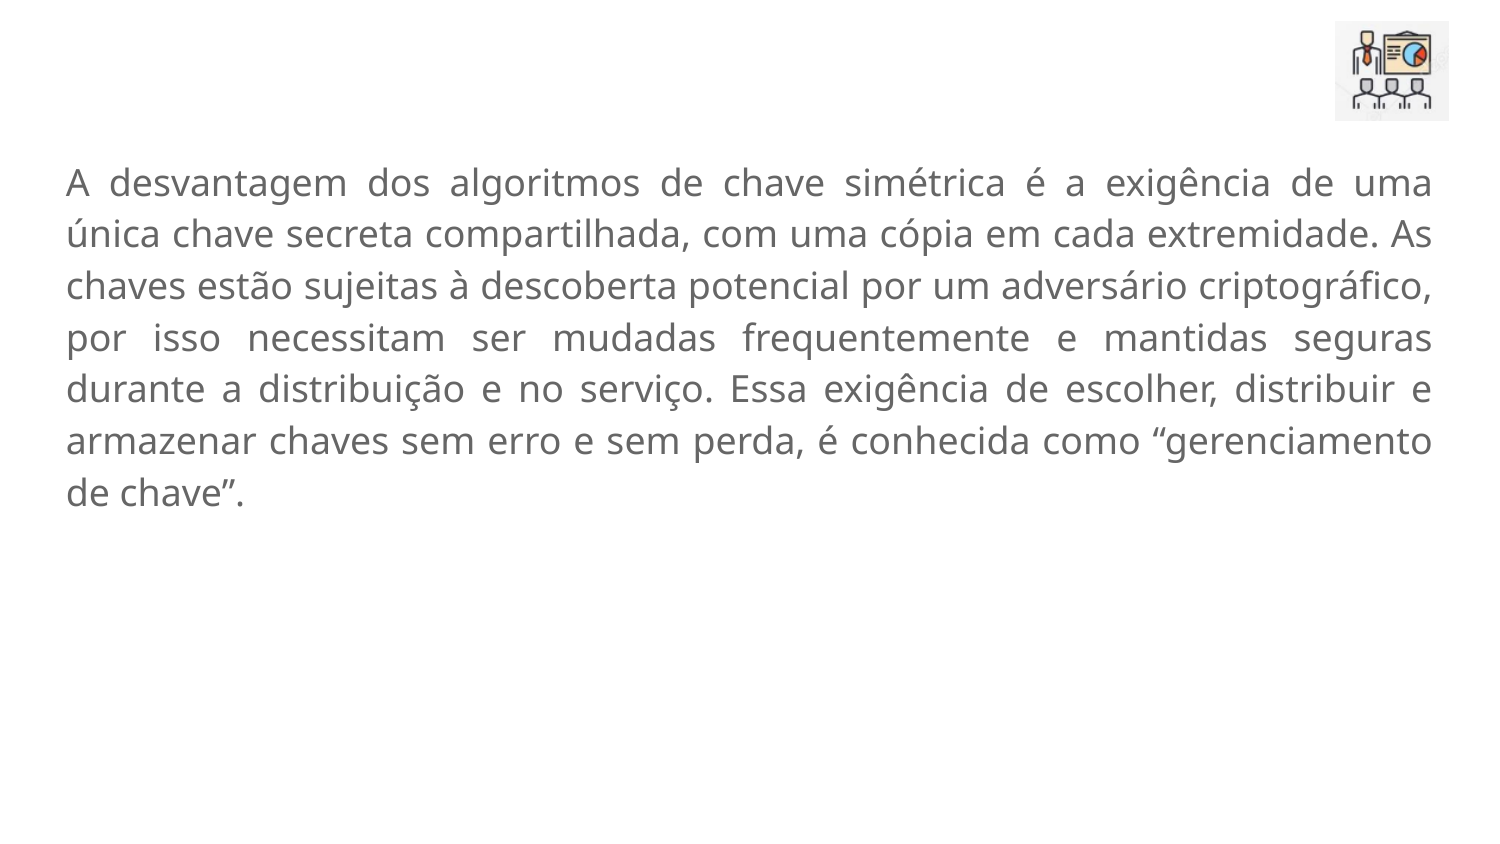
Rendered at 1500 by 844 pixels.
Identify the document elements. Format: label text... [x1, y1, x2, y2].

picture [1334, 20, 1449, 121]
text_box A desvantagem dos algoritmos de chave simétrica é a exigência de uma única chave secreta compartilhada, com uma cópia em cada extremidade. As chaves estão sujeitas à descoberta potencial por um adversário criptográfico, por isso necessitam ser mudadas frequentemente e mantidas seguras durante a distribuição e no serviço. Essa exigência de escolher, distribuir e armazenar chaves sem erro e sem perda, é conhecida como “gerenciamento de chave”. [51, 136, 1449, 747]
